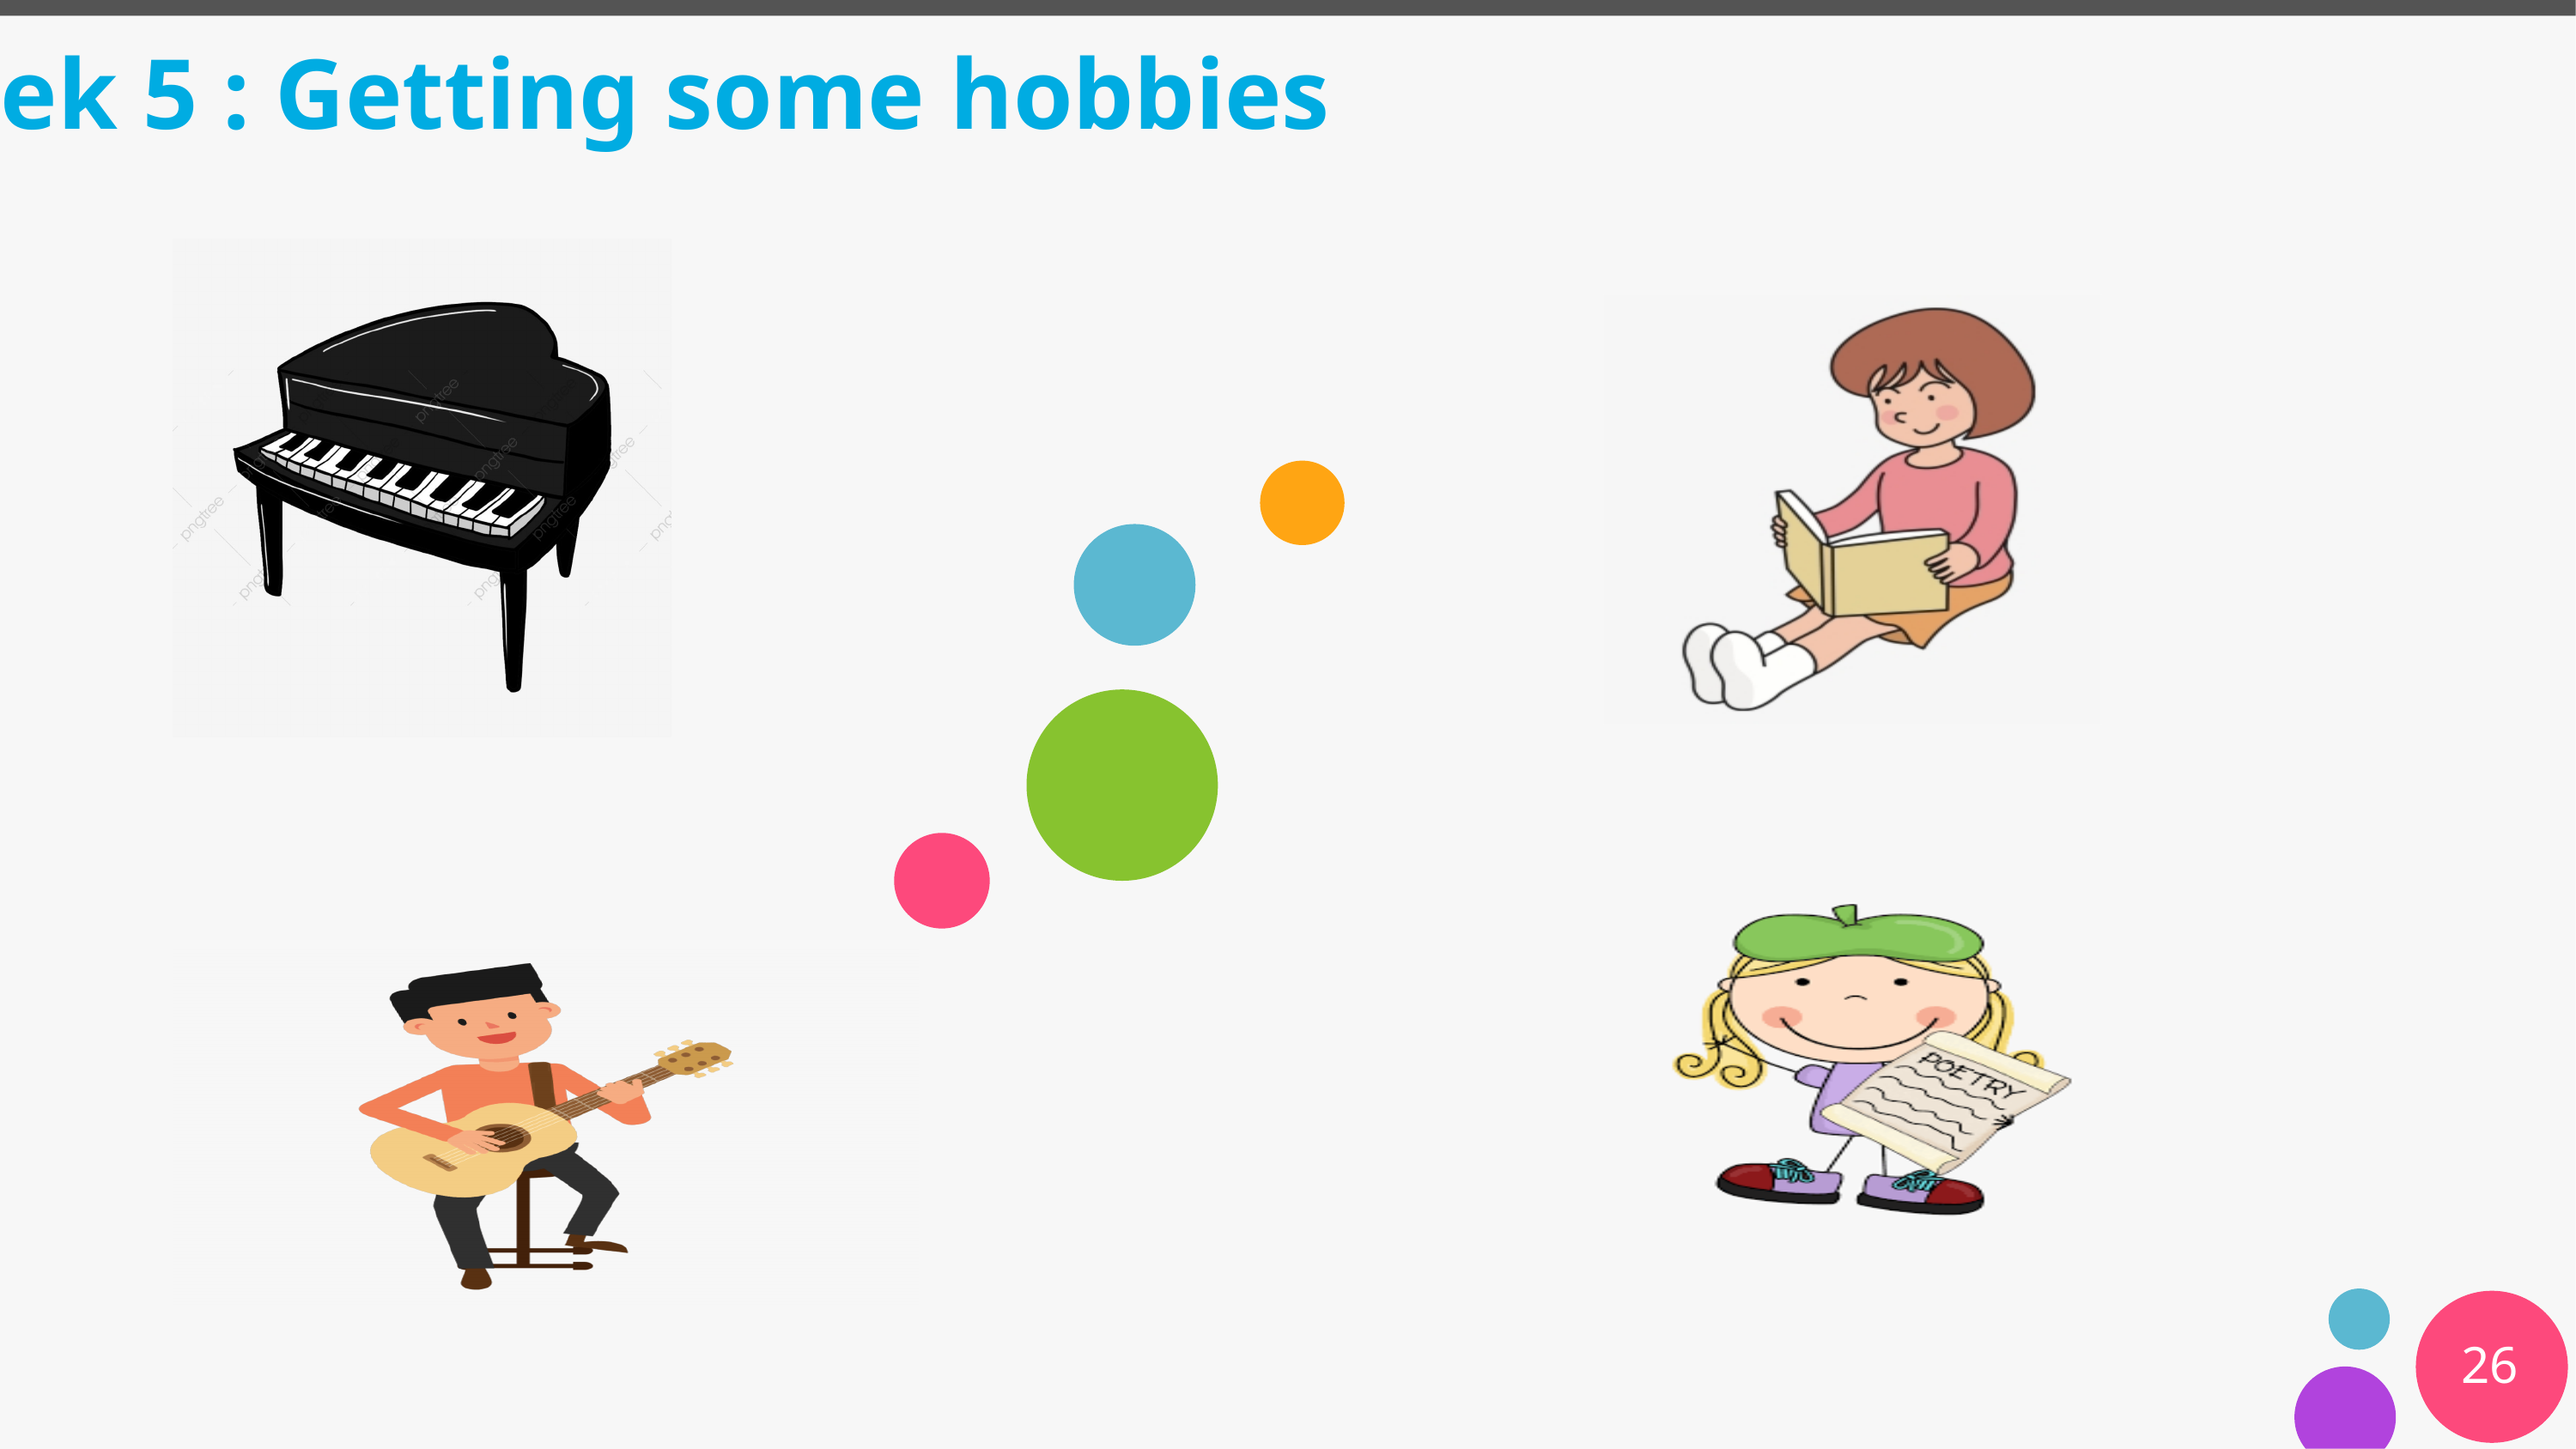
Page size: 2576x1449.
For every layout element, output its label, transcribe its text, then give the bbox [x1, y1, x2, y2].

picture [173, 947, 919, 1306]
picture [1643, 893, 2102, 1262]
slide_number 26 [2414, 1328, 2567, 1406]
picture [173, 239, 671, 737]
picture [1603, 294, 2102, 724]
footer Week 5 : Getting some hobbies [0, 38, 1354, 142]
